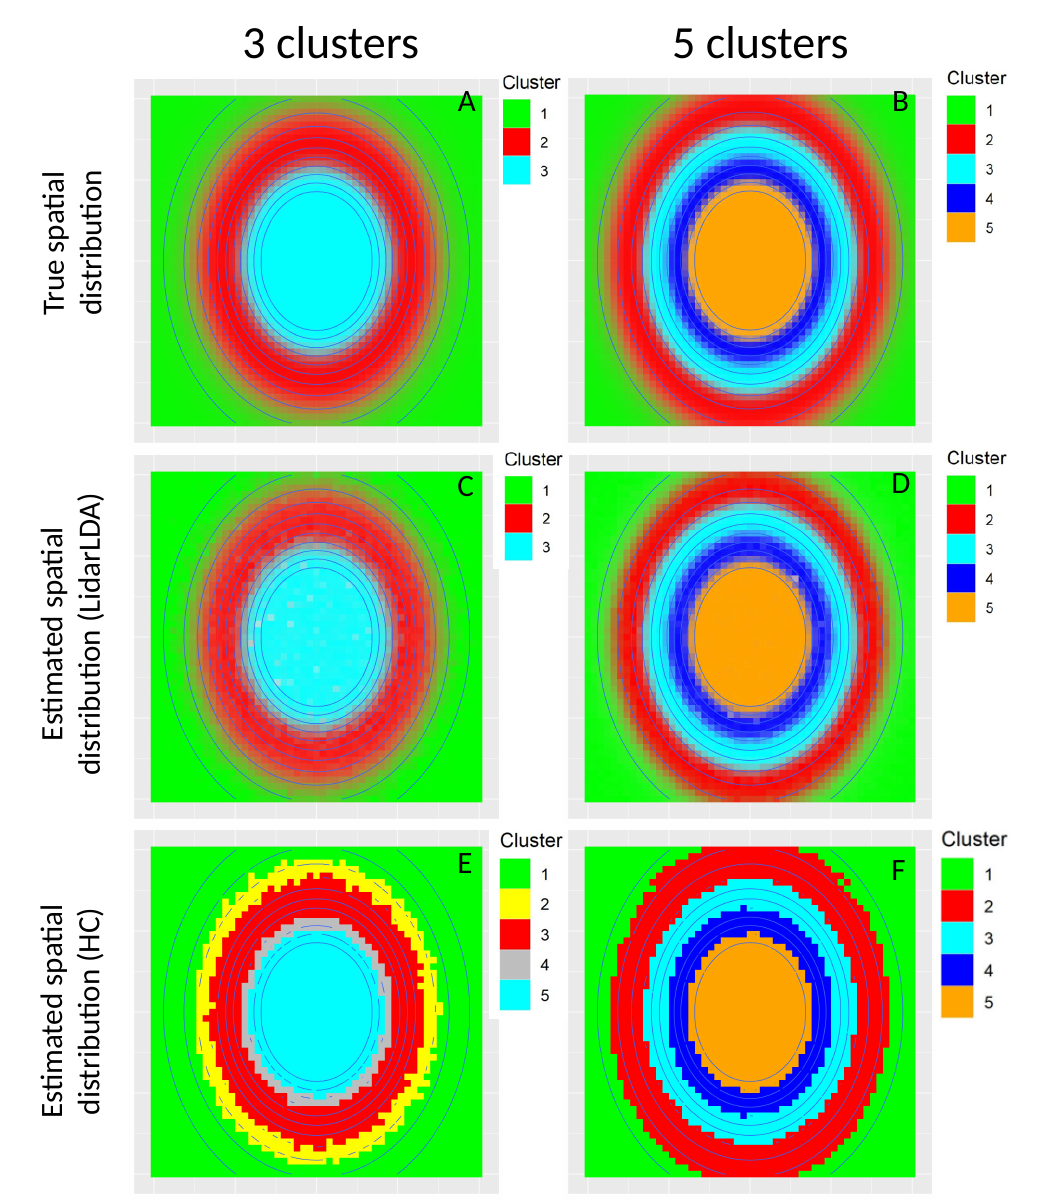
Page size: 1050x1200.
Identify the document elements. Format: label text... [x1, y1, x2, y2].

text_box 5 clusters [619, 4, 864, 74]
text_box 3 clusters [181, 4, 434, 75]
text_box Estimated spatial distribution (HC) [23, 886, 113, 1137]
text_box True spatial distribution [25, 128, 115, 331]
picture [128, 62, 1011, 1200]
text_box Estimated spatial distribution (LidarLDA) [24, 474, 114, 794]
